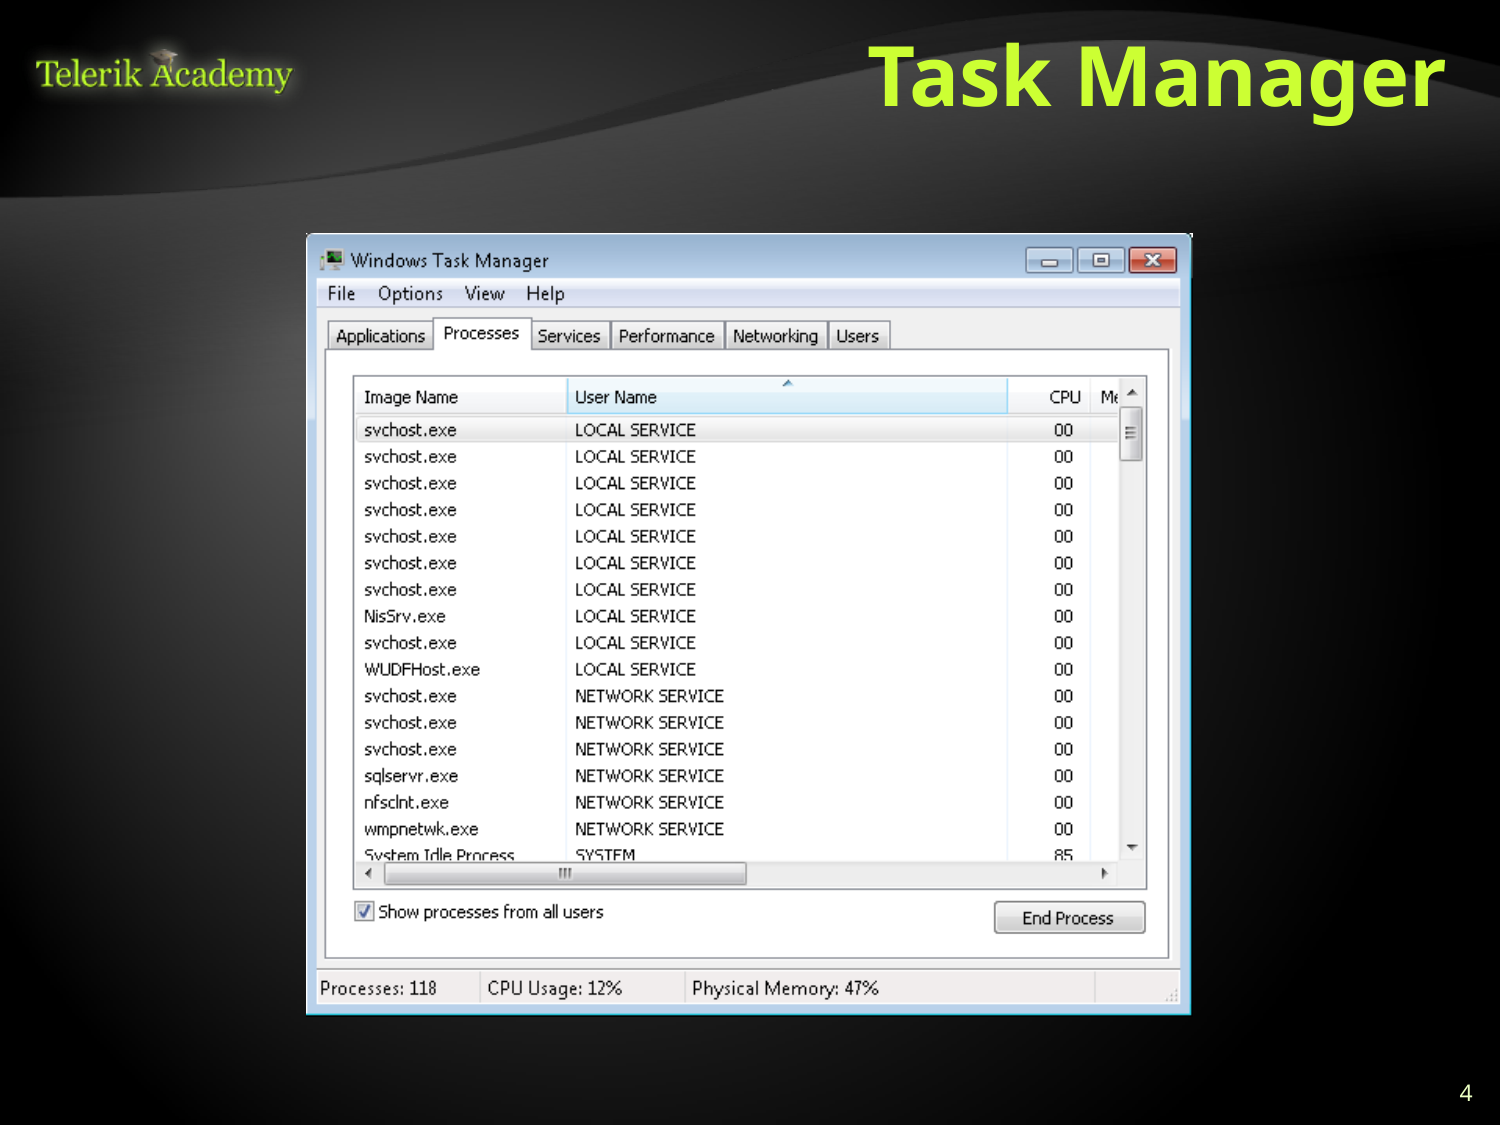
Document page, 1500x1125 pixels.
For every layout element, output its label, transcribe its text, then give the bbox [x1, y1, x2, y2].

slide_number 4 [1412, 1074, 1488, 1113]
picture [0, 0, 1500, 1125]
title Task Manager [300, 12, 1463, 150]
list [306, 233, 1194, 1017]
